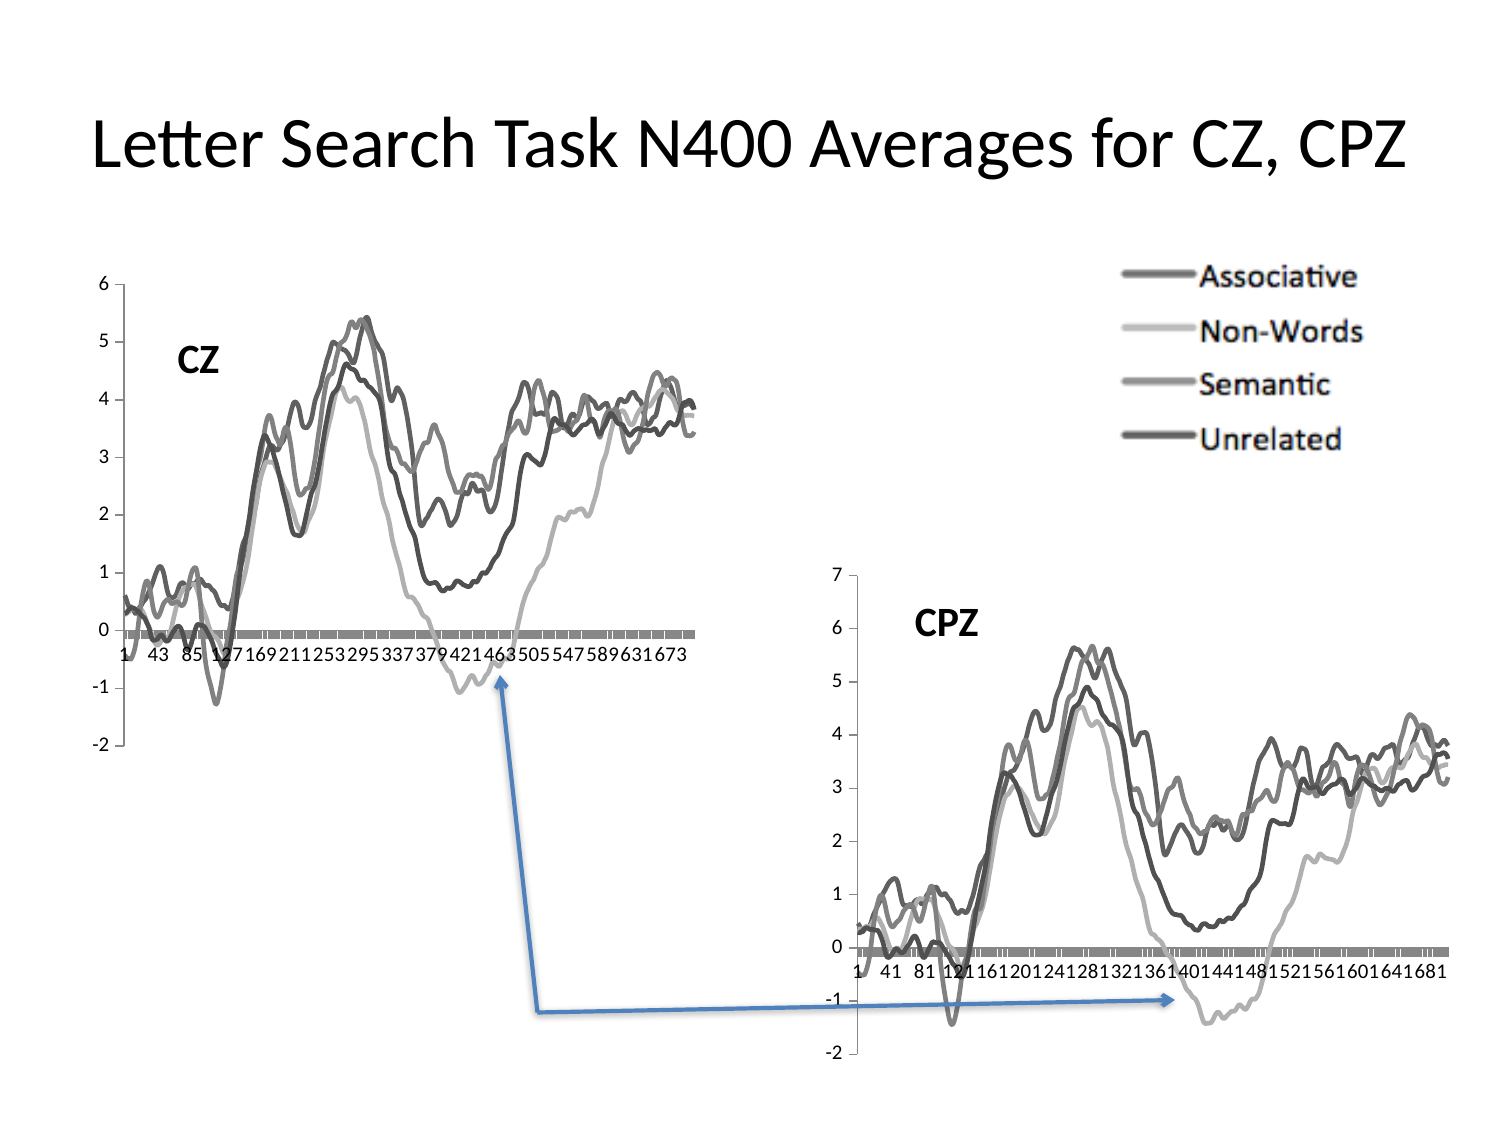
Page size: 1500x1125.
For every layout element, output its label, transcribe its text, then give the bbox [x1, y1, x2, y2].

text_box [537, 999, 1176, 1013]
chart [87, 262, 728, 776]
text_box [499, 674, 538, 1013]
picture [1099, 237, 1388, 488]
title Letter Search Task N400 Averages for CZ, CPZ [75, 45, 1425, 233]
chart [812, 554, 1463, 1076]
